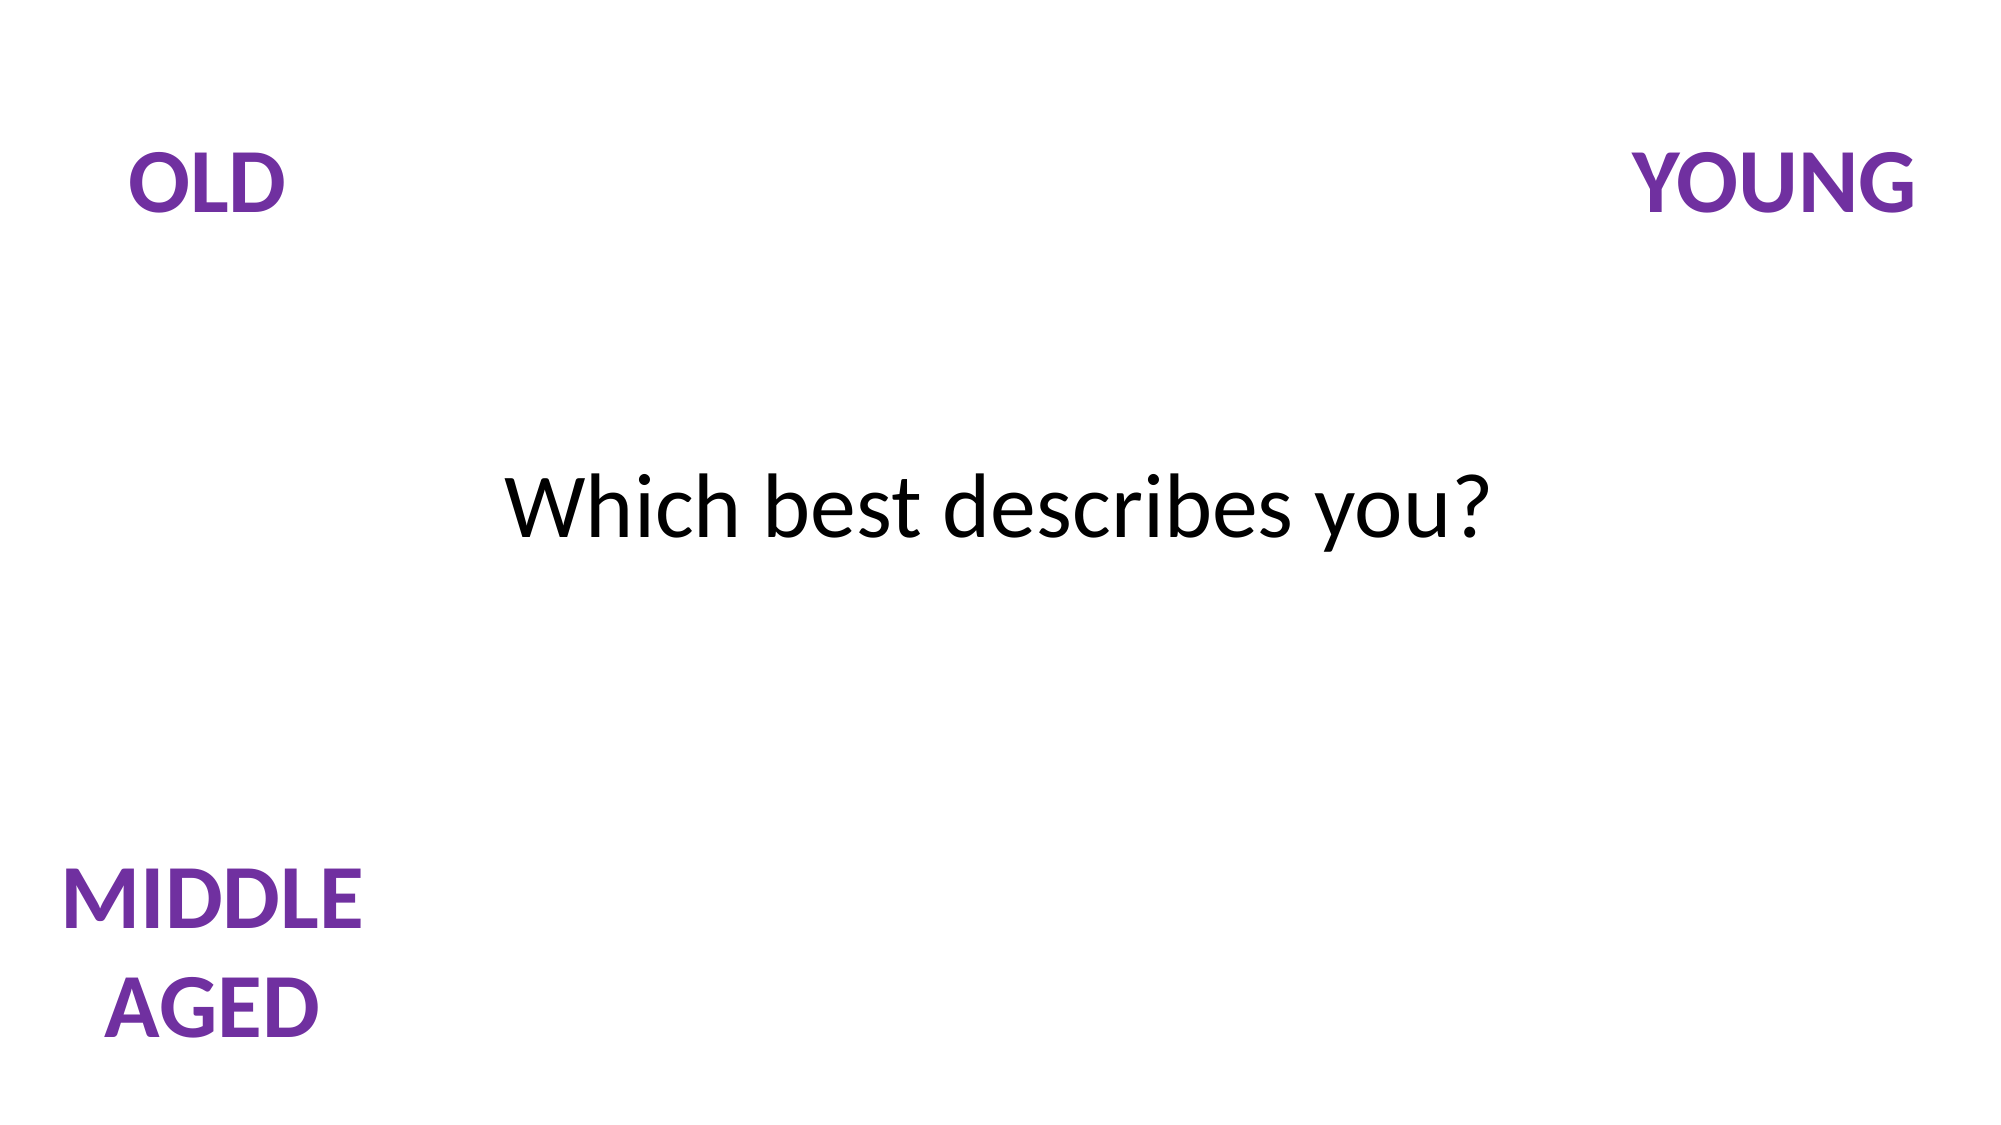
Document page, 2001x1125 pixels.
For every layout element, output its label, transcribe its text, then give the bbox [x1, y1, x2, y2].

text_box Which best describes you? [136, 450, 1863, 716]
text_box MIDDLE AGED [27, 792, 398, 1101]
text_box YOUNG [1589, 21, 1960, 330]
text_box OLD [22, 21, 393, 330]
